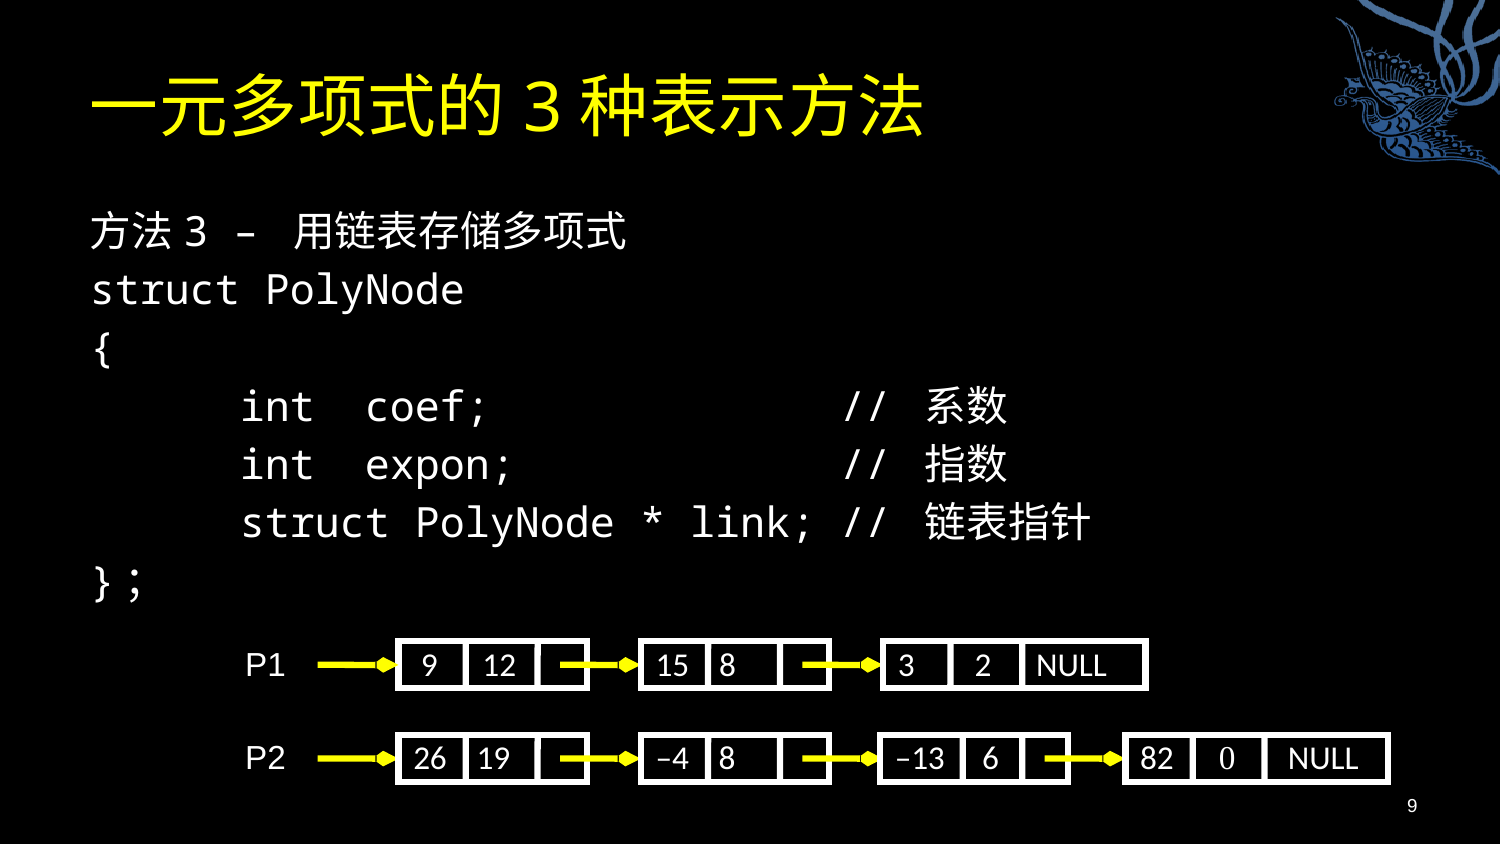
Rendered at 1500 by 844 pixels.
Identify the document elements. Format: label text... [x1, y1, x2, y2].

slide_number 9 [1074, 782, 1425, 827]
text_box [229, 640, 1389, 783]
title 一元多项式的3种表示方法 [75, 33, 1351, 175]
list 方法3 – 用链表存储多项式 struct PolyNode { int coef; // 系数 int expon; // 指数 struct PolyNode * link; // 链表指针 }； [75, 196, 1425, 576]
